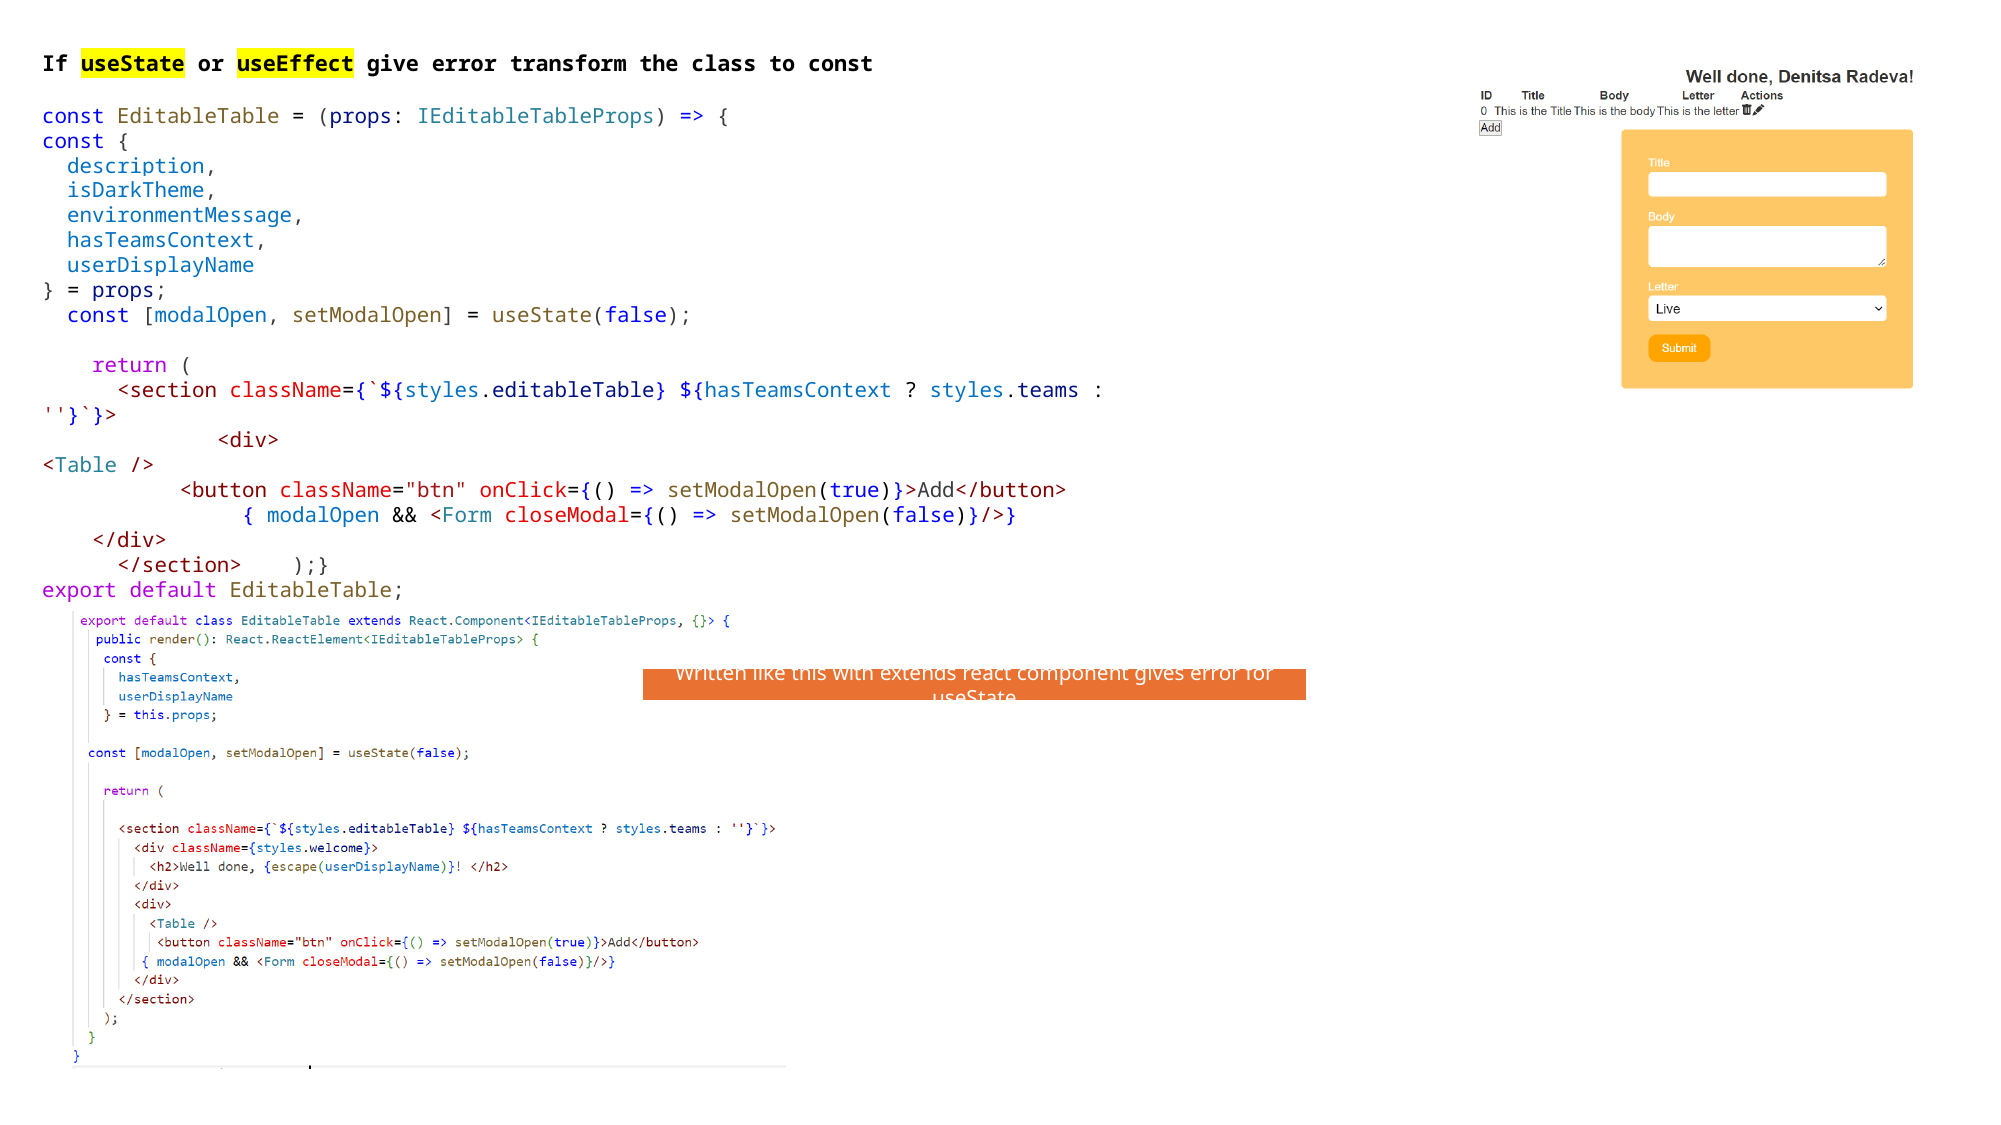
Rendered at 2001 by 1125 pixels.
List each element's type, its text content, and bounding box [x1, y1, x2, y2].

text_box If useState or useEffect give error transform the class to const const EditableTable = (props: IEditableTableProps) => { const { description, isDarkTheme, environmentMessage, hasTeamsContext, userDisplayName } = props; const [modalOpen, setModalOpen] = useState(false); return ( <section className={`${styles.editableTable} ${hasTeamsContext ? styles.teams : ''}`}> <div> <Table /> <button className="btn" onClick={() => setModalOpen(true)}>Add</button> { modalOpen && <Form closeModal={() => setModalOpen(false)}/>} </div> </section> );} export default EditableTable; [27, 42, 1133, 610]
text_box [70, 608, 1305, 1069]
picture [1456, 54, 1980, 411]
